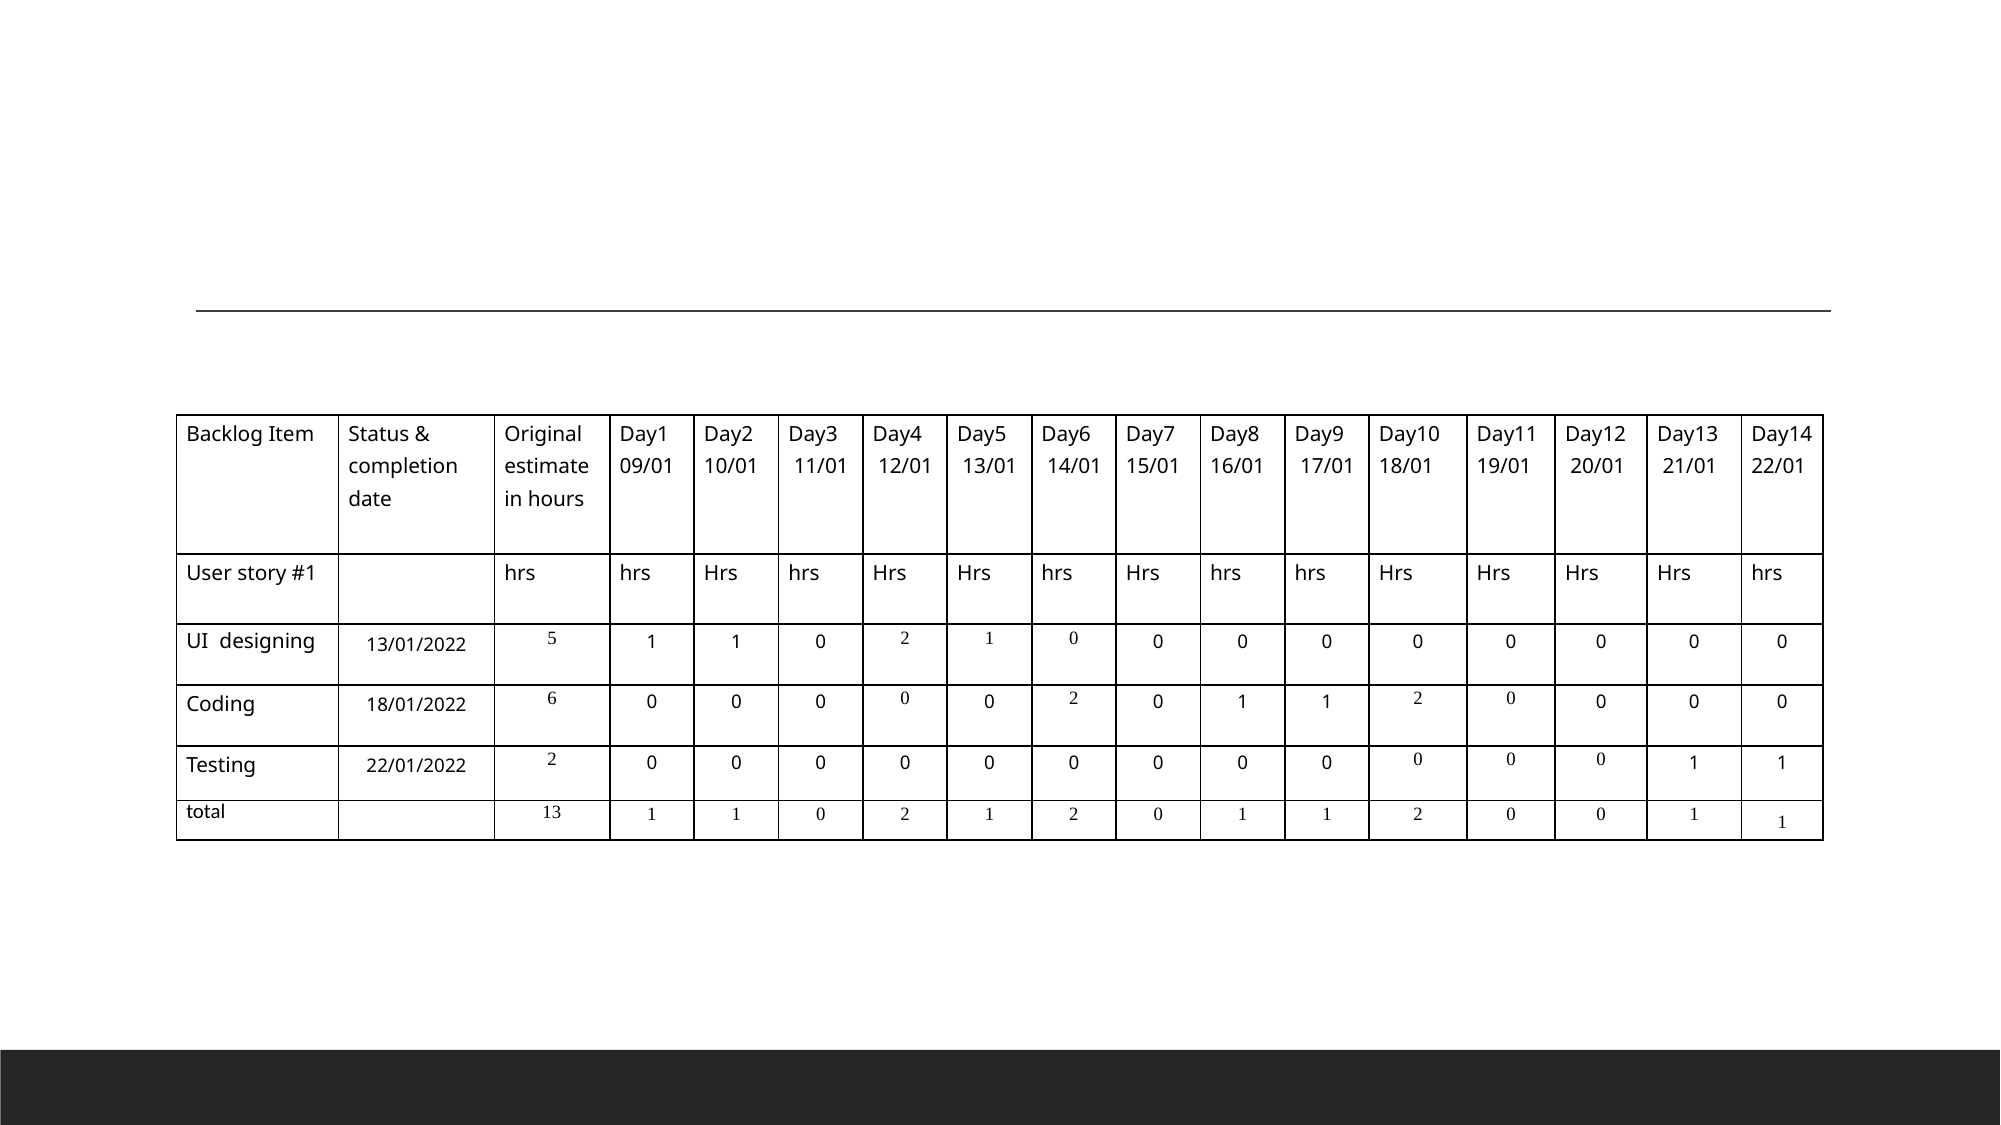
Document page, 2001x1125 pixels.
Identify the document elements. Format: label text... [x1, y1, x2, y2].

table_cell 0 [779, 801, 862, 839]
table_cell [339, 555, 494, 623]
table_cell 1 [1201, 801, 1284, 839]
table_header Day14 22/01 [1742, 416, 1822, 553]
table_cell 0 [1468, 747, 1554, 800]
table_cell Hrs [1370, 555, 1466, 623]
table_header Day9 17/01 [1286, 416, 1368, 553]
table_cell 1 [1648, 801, 1741, 839]
table_cell 13/01/2022 [339, 625, 494, 684]
table_header Original estimate in hours [495, 416, 609, 553]
table_cell hrs [1286, 555, 1368, 623]
table_cell 0 [611, 747, 693, 800]
table_cell 18/01/2022 [339, 686, 494, 745]
table_cell 0 [1556, 747, 1646, 800]
table_cell Coding [177, 686, 338, 745]
table_cell 0 [1468, 625, 1554, 684]
table_cell 0 [1201, 747, 1284, 800]
table_cell Hrs [948, 555, 1031, 623]
table_cell 6 [495, 686, 609, 745]
table_cell 22/01/2022 [339, 747, 494, 800]
table_cell 0 [1033, 747, 1115, 800]
table_cell 0 [1286, 625, 1368, 684]
table_cell 0 [779, 625, 862, 684]
table_cell 0 [1648, 686, 1741, 745]
table_cell 0 [1648, 625, 1741, 684]
table_header Day2 10/01 [695, 416, 778, 553]
table_cell 1 [695, 801, 778, 839]
table_cell [339, 801, 494, 839]
table_cell 0 [948, 686, 1031, 745]
table_cell 2 [1370, 801, 1466, 839]
table_header Day5 13/01 [948, 416, 1031, 553]
table_cell 0 [779, 686, 862, 745]
table_header Day6 14/01 [1033, 416, 1115, 553]
table_cell hrs [1201, 555, 1284, 623]
table_cell 1 [1742, 747, 1822, 800]
table_cell 0 [1033, 625, 1115, 684]
table_cell 1 [695, 625, 778, 684]
table_cell 0 [1117, 801, 1200, 839]
table_cell Testing [177, 747, 338, 800]
table_cell 0 [1742, 625, 1822, 684]
table_cell total [177, 801, 338, 839]
table_cell 1 [1286, 801, 1368, 839]
table_cell 0 [1556, 686, 1646, 745]
table_cell 1 [1286, 686, 1368, 745]
table_header Day1 09/01 [611, 416, 693, 553]
table_cell 2 [495, 747, 609, 800]
table_cell 0 [1370, 747, 1466, 800]
table_cell hrs [779, 555, 862, 623]
table_cell 0 [1742, 686, 1822, 745]
table_cell Hrs [1648, 555, 1741, 623]
table_header Day8 16/01 [1201, 416, 1284, 553]
table_cell 0 [611, 686, 693, 745]
table_cell 0 [864, 686, 946, 745]
table_cell 13 [495, 801, 609, 839]
table_cell UI designing [177, 625, 338, 684]
table_cell 1 [1648, 747, 1741, 800]
table_header Backlog Item [177, 416, 338, 553]
table_cell 1 [948, 801, 1031, 839]
table_cell Hrs [864, 555, 946, 623]
table_cell 1 [611, 801, 693, 839]
table_cell 1 [611, 625, 693, 684]
table_header Day11 19/01 [1468, 416, 1554, 553]
table_cell 2 [864, 625, 946, 684]
table_cell 0 [1556, 801, 1646, 839]
table_header Day12 20/01 [1556, 416, 1646, 553]
table_cell 2 [1370, 686, 1466, 745]
table_header Day4 12/01 [864, 416, 946, 553]
table_cell 0 [1468, 686, 1554, 745]
table_cell 0 [864, 747, 946, 800]
table_cell 0 [1117, 686, 1200, 745]
table_header Day3 11/01 [779, 416, 862, 553]
table_cell 0 [1370, 625, 1466, 684]
table_cell Hrs [695, 555, 778, 623]
table_cell 0 [1556, 625, 1646, 684]
table_cell 2 [864, 801, 946, 839]
table_cell 0 [1468, 801, 1554, 839]
table_cell 1 [1201, 686, 1284, 745]
table_cell 2 [1033, 801, 1115, 839]
table_cell 1 [948, 625, 1031, 684]
table_cell 0 [695, 747, 778, 800]
table_cell 0 [695, 686, 778, 745]
table_header Day10 18/01 [1370, 416, 1466, 553]
table_header Day7 15/01 [1117, 416, 1200, 553]
table_cell hrs [611, 555, 693, 623]
table_cell Hrs [1468, 555, 1554, 623]
table_cell 0 [1201, 625, 1284, 684]
table_cell Hrs [1556, 555, 1646, 623]
table_cell 0 [1117, 625, 1200, 684]
table_cell 0 [1286, 747, 1368, 800]
table_header Status & completion date [339, 416, 494, 553]
table_cell 5 [495, 625, 609, 684]
table_cell hrs [1742, 555, 1822, 623]
table_cell 0 [1117, 747, 1200, 800]
table_cell Hrs [1117, 555, 1200, 623]
table_header Day13 21/01 [1648, 416, 1741, 553]
table_cell 0 [779, 747, 862, 800]
table_cell 0 [948, 747, 1031, 800]
table_cell 1 [1742, 801, 1822, 839]
table_cell hrs [1033, 555, 1115, 623]
table_cell User story #1 [177, 555, 338, 623]
table_cell 2 [1033, 686, 1115, 745]
table_cell hrs [495, 555, 609, 623]
